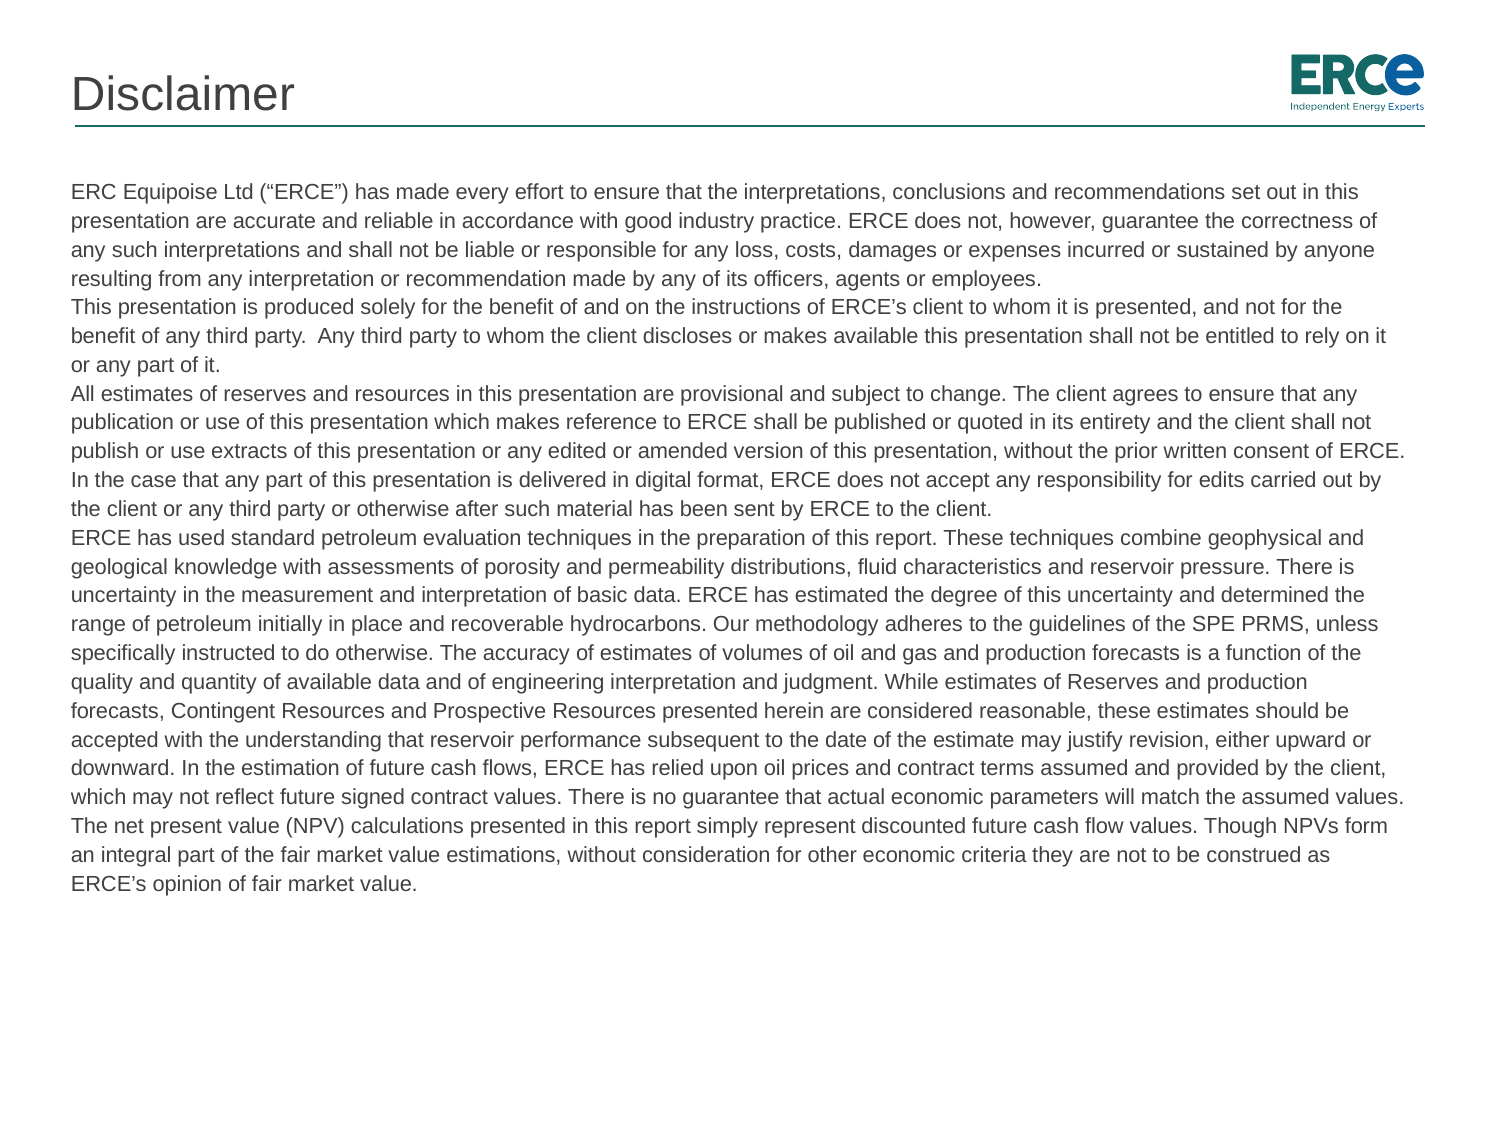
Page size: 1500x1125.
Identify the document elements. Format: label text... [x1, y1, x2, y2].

title Disclaimer [56, 10, 1428, 129]
list ERC Equipoise Ltd (“ERCE”) has made every effort to ensure that the interpretations, conclusions and recommendations set out in this presentation are accurate and reliable in accordance with good industry practice. ERCE does not, however, guarantee the correctness of any such interpretations and shall not be liable or responsible for any loss, costs, damages or expenses incurred or sustained by anyone resulting from any interpretation or recommendation made by any of its officers, agents or employees. This presentation is produced solely for the benefit of and on the instructions of ERCE’s client to whom it is presented, and not for the benefit of any third party. Any third party to whom the client discloses or makes available this presentation shall not be entitled to rely on it or any part of it. All estimates of reserves and resources in this presentation are provisional and subject to change. The client agrees to ensure that any publication or use of this presentation which makes reference to ERCE shall be published or quoted in its entirety and the client shall not publish or use extracts of this presentation or any edited or amended version of this presentation, without the prior written consent of ERCE. In the case that any part of this presentation is delivered in digital format, ERCE does not accept any responsibility for edits carried out by the client or any third party or otherwise after such material has been sent by ERCE to the client. ERCE has used standard petroleum evaluation techniques in the preparation of this report. These techniques combine geophysical and geological knowledge with assessments of porosity and permeability distributions, fluid characteristics and reservoir pressure. There is uncertainty in the measurement and interpretation of basic data. ERCE has estimated the degree of this uncertainty and determined the range of petroleum initially in place and recoverable hydrocarbons. Our methodology adheres to the guidelines of the SPE PRMS, unless specifically instructed to do otherwise. The accuracy of estimates of volumes of oil and gas and production forecasts is a function of the quality and quantity of available data and of engineering interpretation and judgment. While estimates of Reserves and production forecasts, Contingent Resources and Prospective Resources presented herein are considered reasonable, these estimates should be accepted with the understanding that reservoir performance subsequent to the date of the estimate may justify revision, either upward or downward. In the estimation of future cash flows, ERCE has relied upon oil prices and contract terms assumed and provided by the client, which may not reflect future signed contract values. There is no guarantee that actual economic parameters will match the assumed values. The net present value (NPV) calculations presented in this report simply represent discounted future cash flow values. Though NPVs form an integral part of the fair market value estimations, without consideration for other economic criteria they are not to be construed as ERCE’s opinion of fair market value. [56, 167, 1424, 1071]
